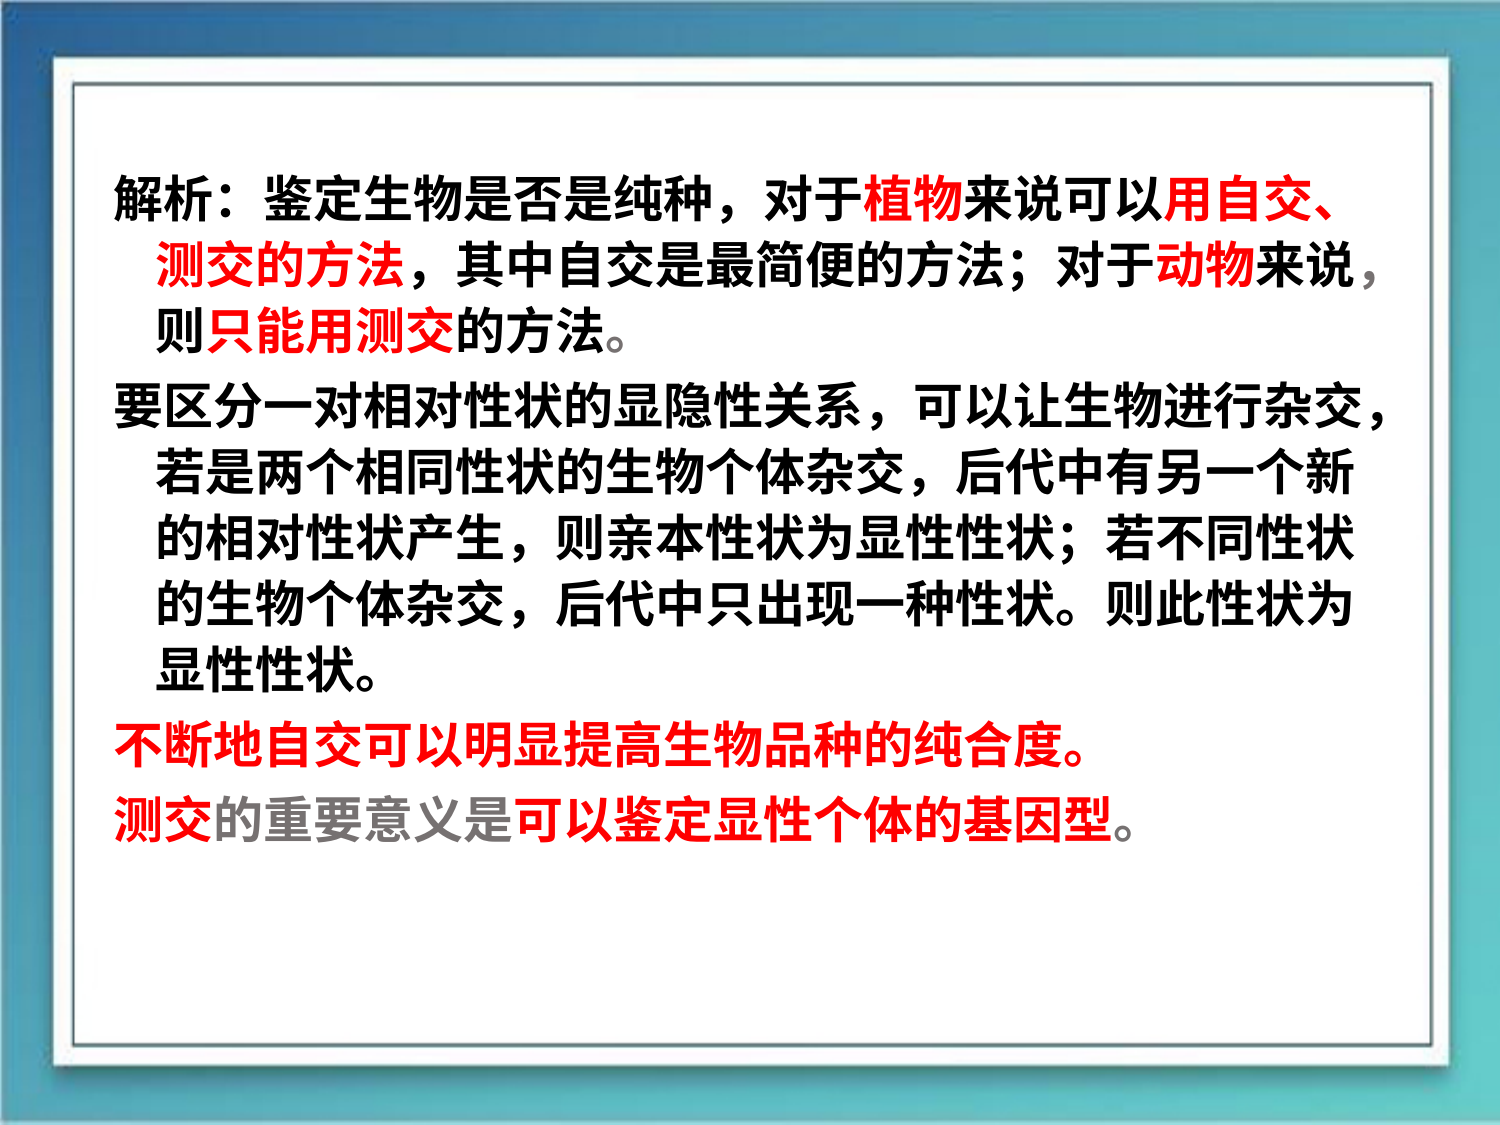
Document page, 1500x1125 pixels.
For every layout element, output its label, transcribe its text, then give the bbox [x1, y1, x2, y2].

picture [0, 0, 1500, 1125]
list 解析：鉴定生物是否是纯种，对于植物来说可以用自交、测交的方法，其中自交是最简便的方法；对于动物来说，则只能用测交的方法。 要区分一对相对性状的显隐性关系，可以让生物进行杂交，若是两个相同性状的生物个体杂交，后代中有另一个新的相对性状产生，则亲本性状为显性性状；若不同性状的生物个体杂交，后代中只出现一种性状。则此性状为显性性状。 不断地自交可以明显提高生物品种的纯合度。 测交的重要意义是可以鉴定显性个体的基因型。 [98, 153, 1402, 972]
